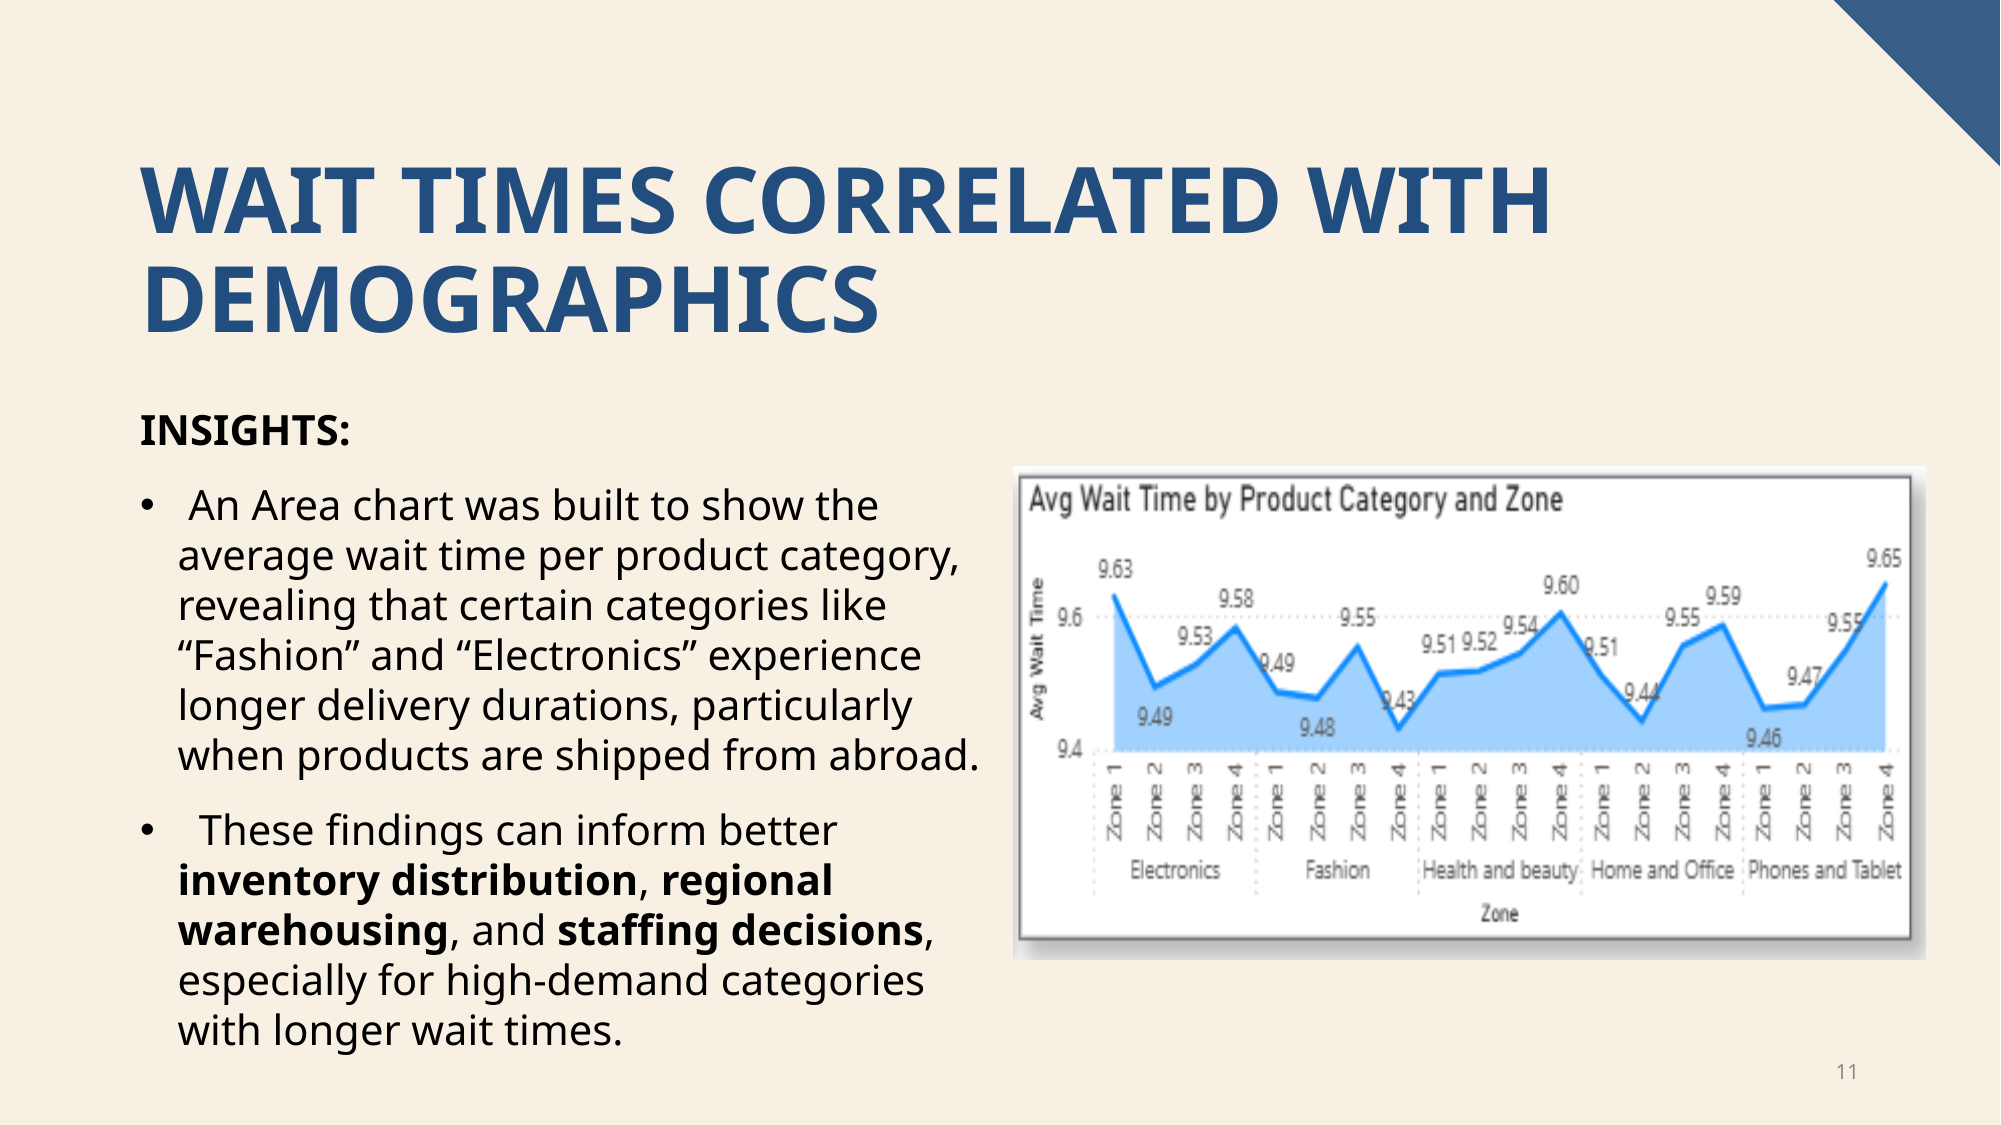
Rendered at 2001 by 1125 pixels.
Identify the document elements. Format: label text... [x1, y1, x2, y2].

title Wait Times Correlated with Demographics [125, 146, 1875, 365]
slide_number 11 [1799, 1042, 1875, 1103]
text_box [1013, 466, 1926, 960]
list INSIGHTS: An Area chart was built to show the average wait time per product category, revealing that certain categories like “Fashion” and “Electronics” experience longer delivery durations, particularly when products are shipped from abroad. These findings can inform better inventory distribution, regional warehousing, and staffing decisions, especially for high-demand categories with longer wait times. [125, 396, 1000, 1010]
